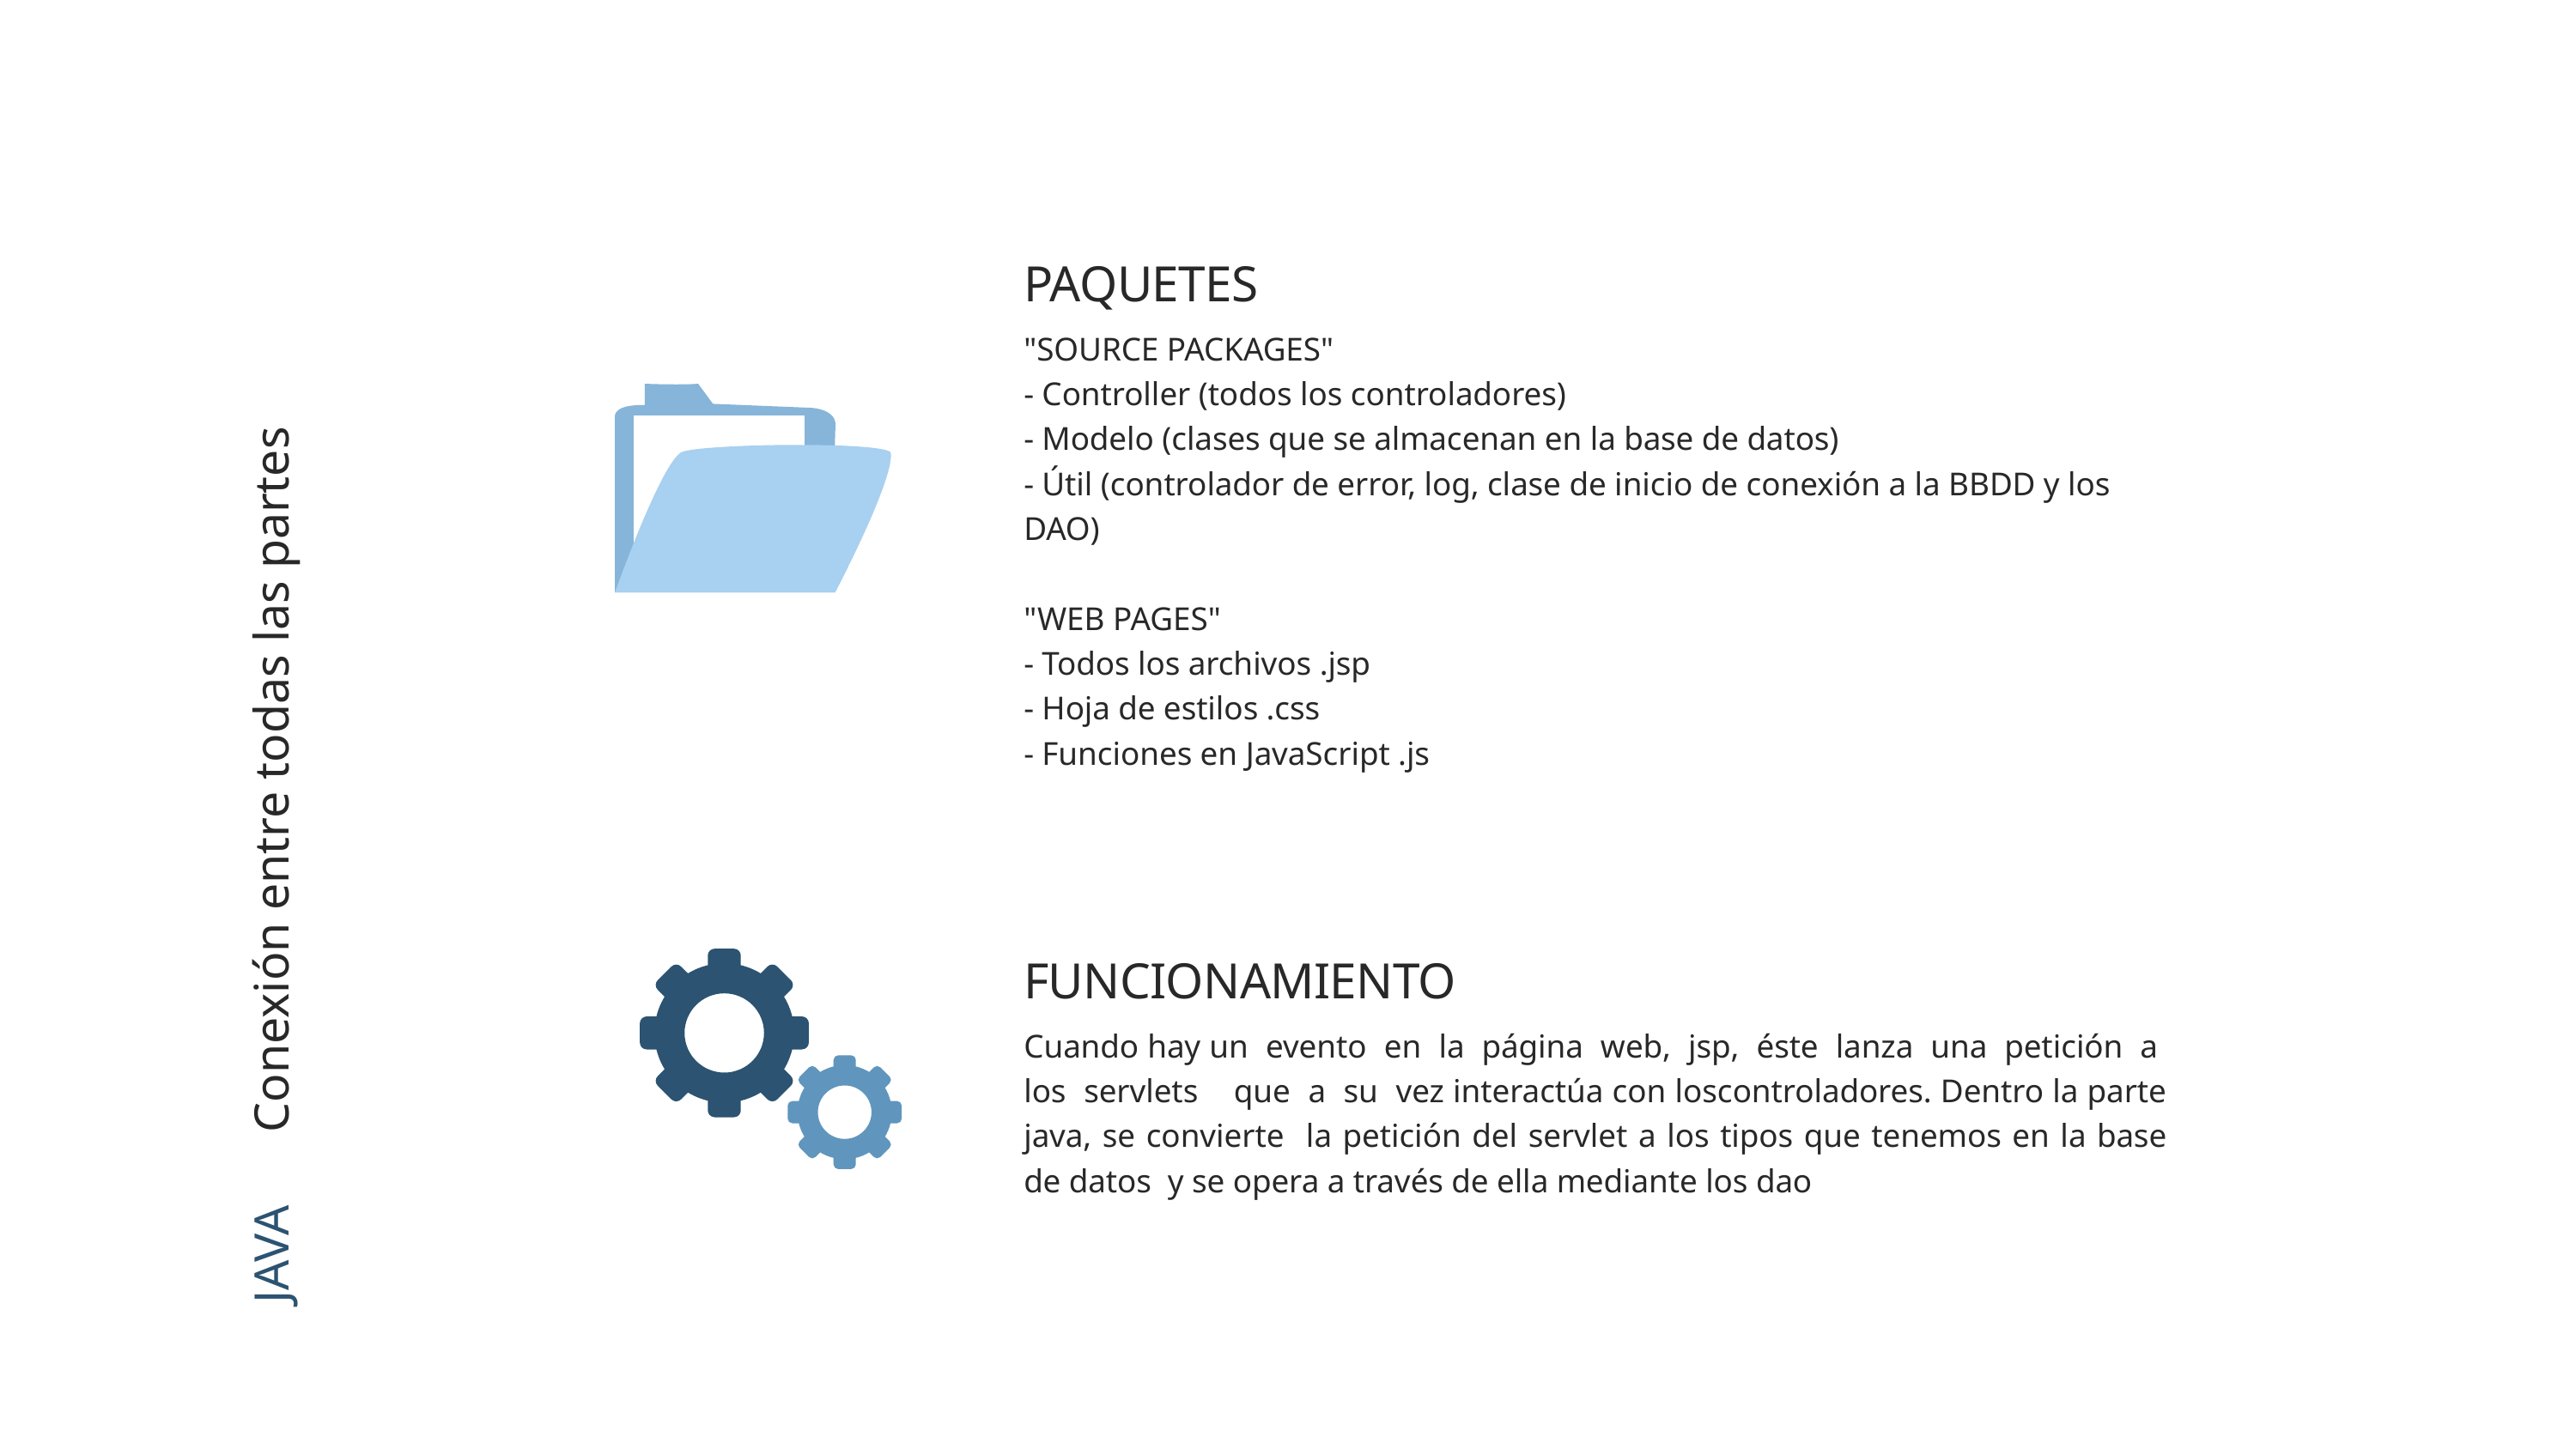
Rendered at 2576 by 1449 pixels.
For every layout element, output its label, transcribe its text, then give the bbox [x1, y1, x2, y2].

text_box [1024, 251, 2169, 725]
picture [612, 383, 902, 593]
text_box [1024, 948, 2169, 1197]
picture [639, 948, 902, 1170]
text_box JAVA Conexión entre todas las partes [240, 161, 299, 1304]
